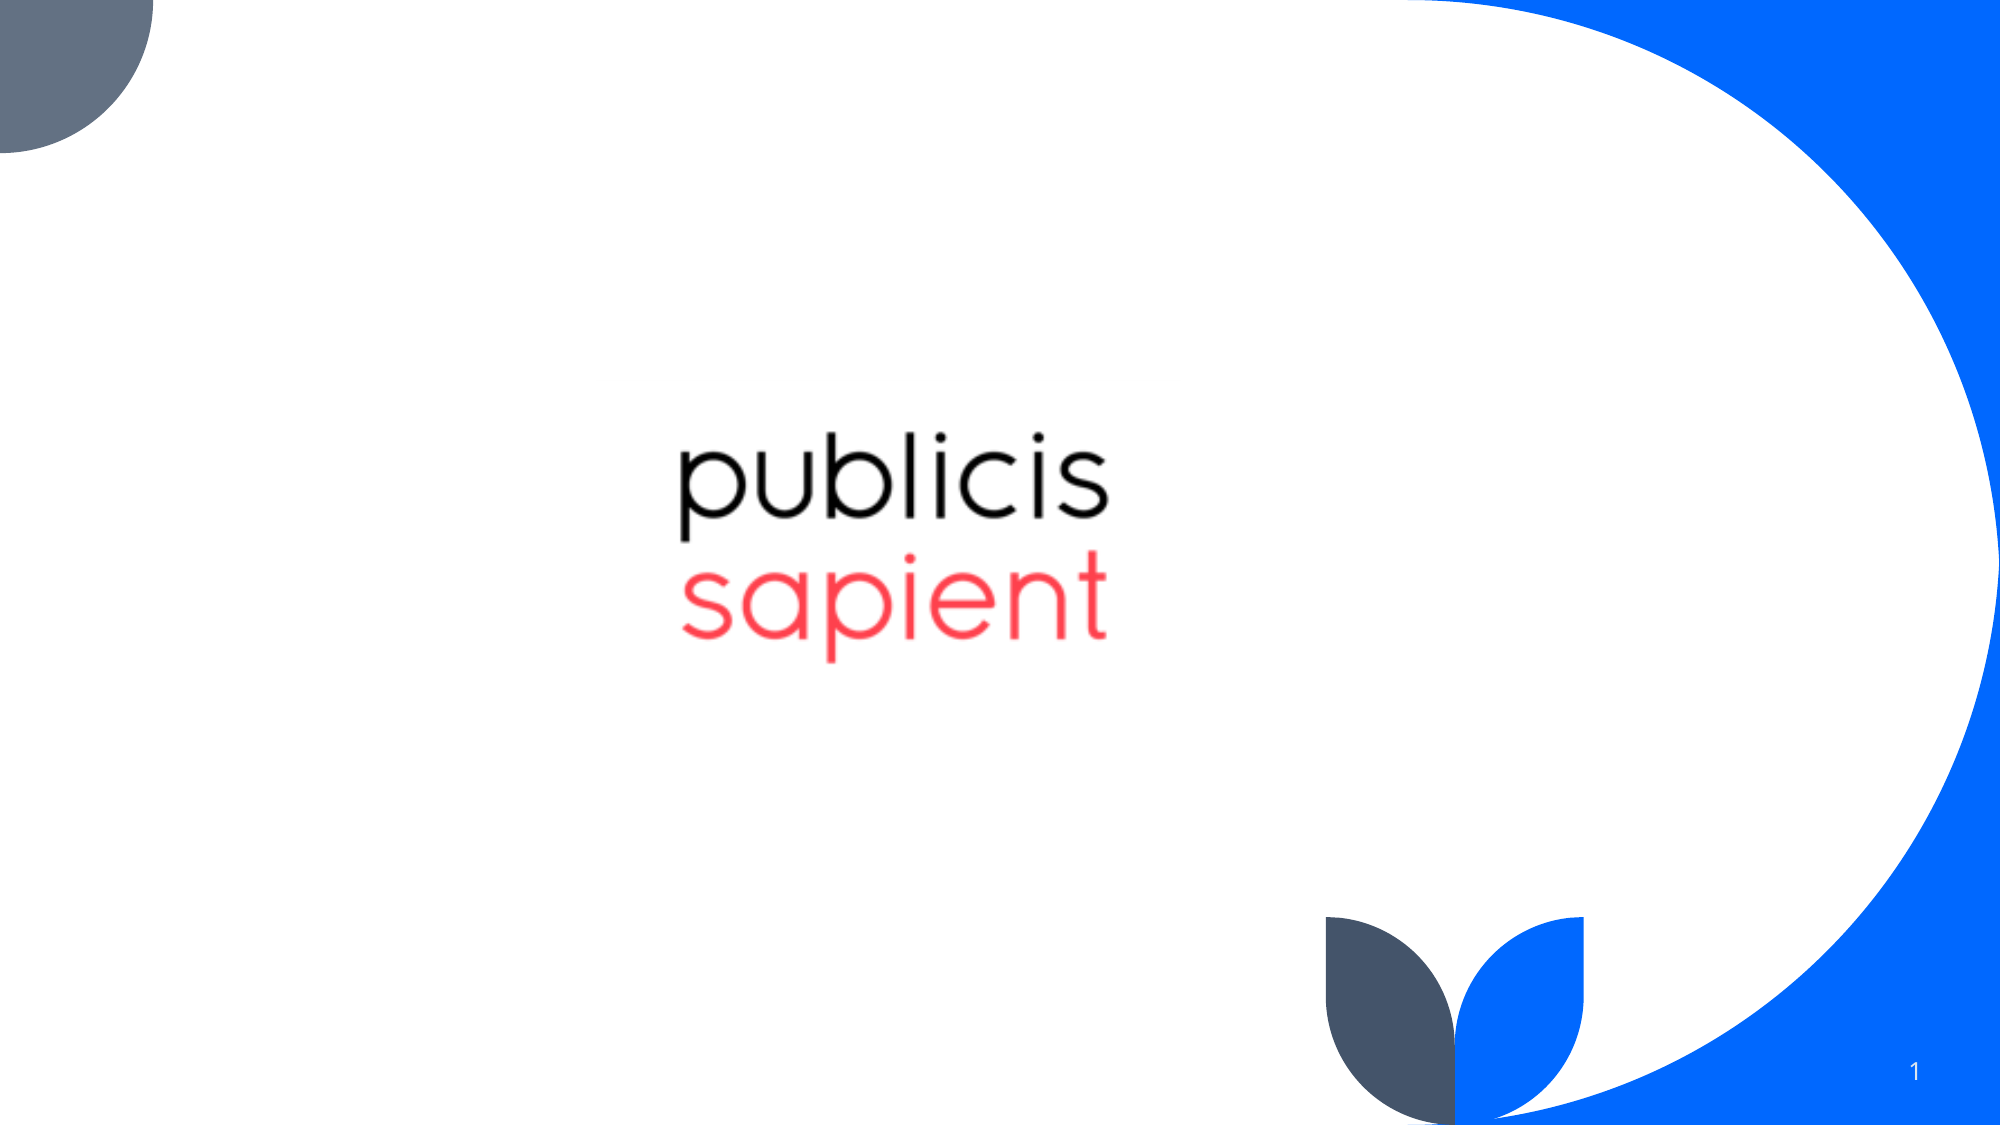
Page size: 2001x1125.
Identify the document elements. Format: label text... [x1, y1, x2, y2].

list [596, 379, 1182, 720]
slide_number 1 [1665, 1042, 1938, 1103]
